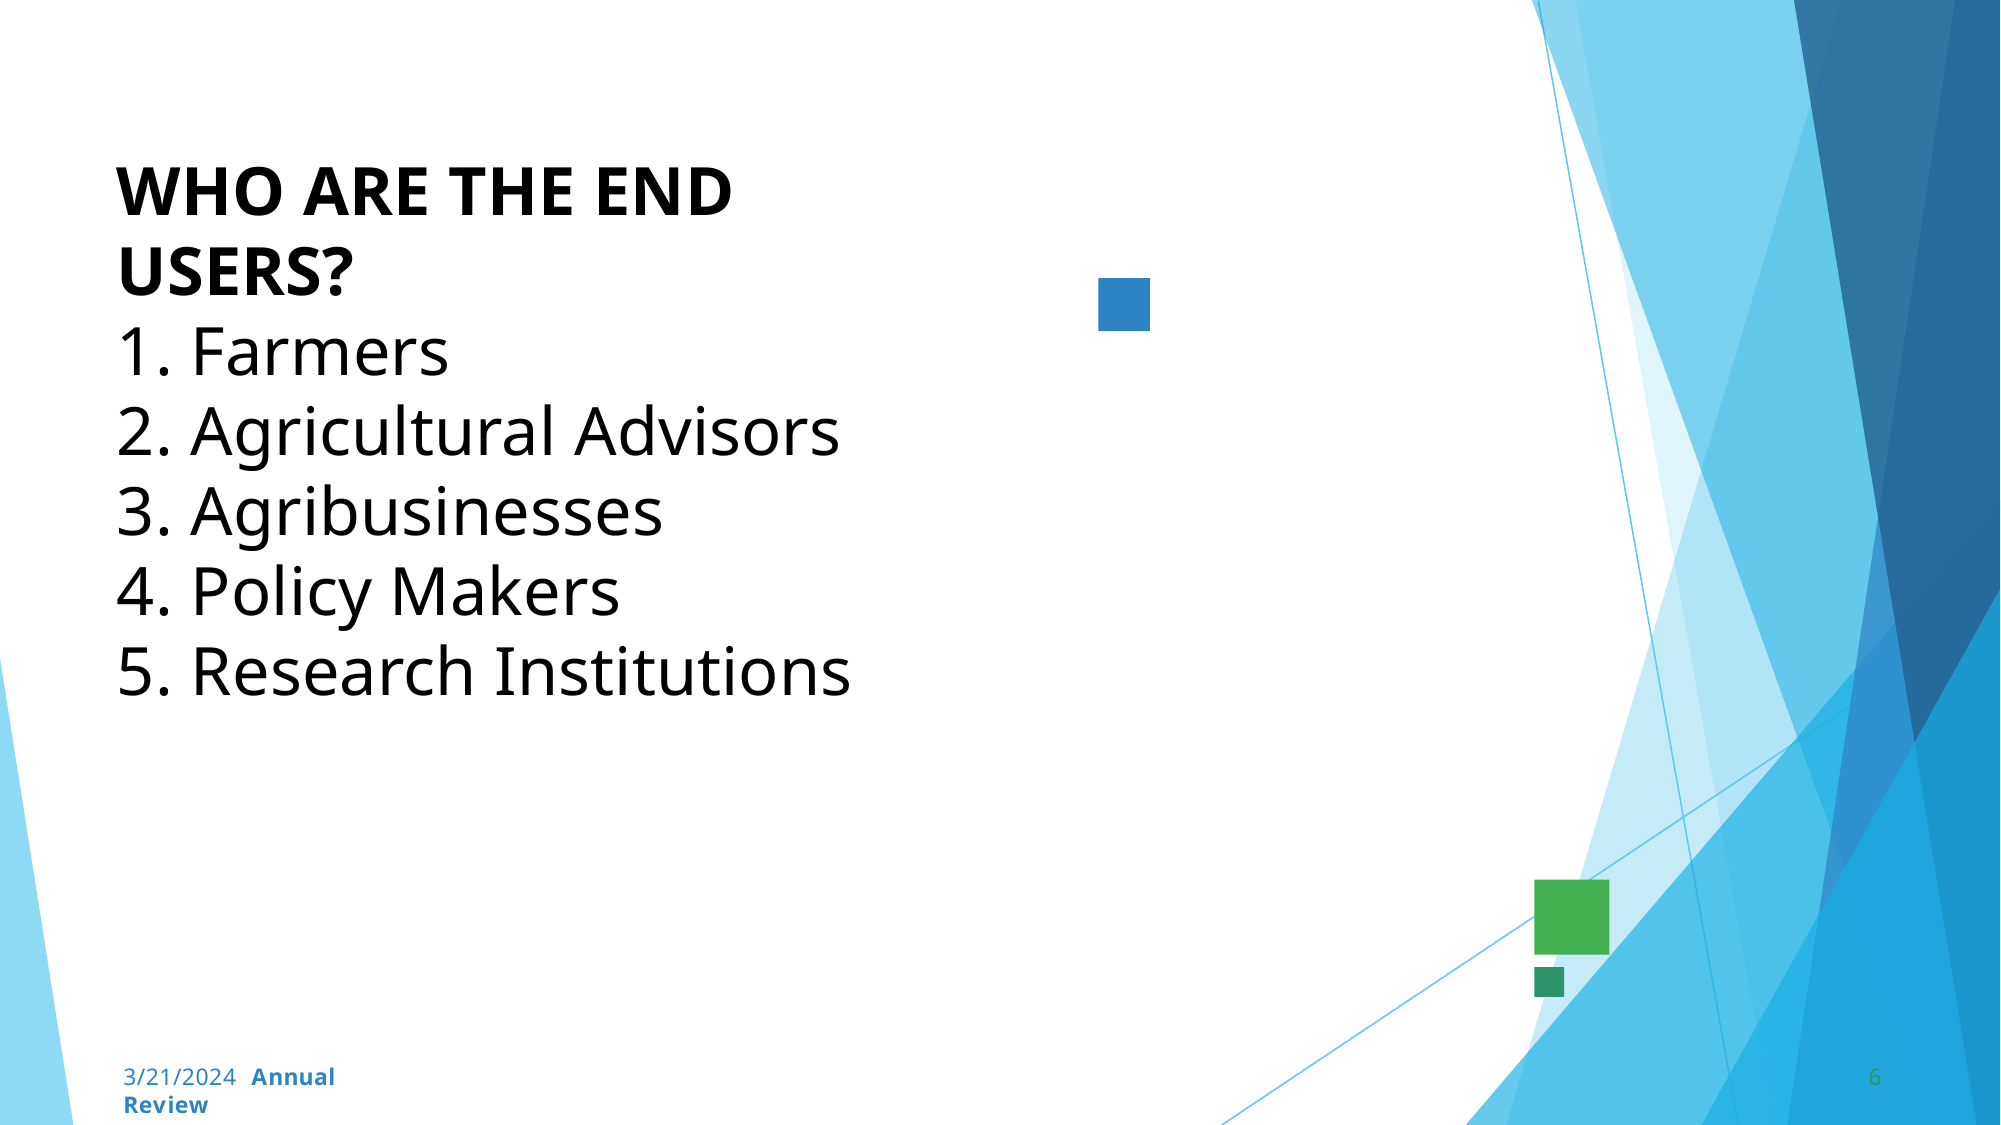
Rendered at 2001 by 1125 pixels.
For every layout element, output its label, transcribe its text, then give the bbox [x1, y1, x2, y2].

text_box [1534, 967, 1565, 997]
text_box [1534, 879, 1610, 955]
text_box [1098, 278, 1150, 332]
picture [118, 1012, 477, 1093]
title WHO ARE THE END USERS? 1. Farmers 2. Agricultural Advisors 3. Agribusinesses 4. Policy Makers 5. Research Institutions [114, 146, 938, 709]
slide_number 6 [1862, 1061, 1888, 1125]
text_box 3/21/2024 Annual Review [121, 1101, 417, 1118]
